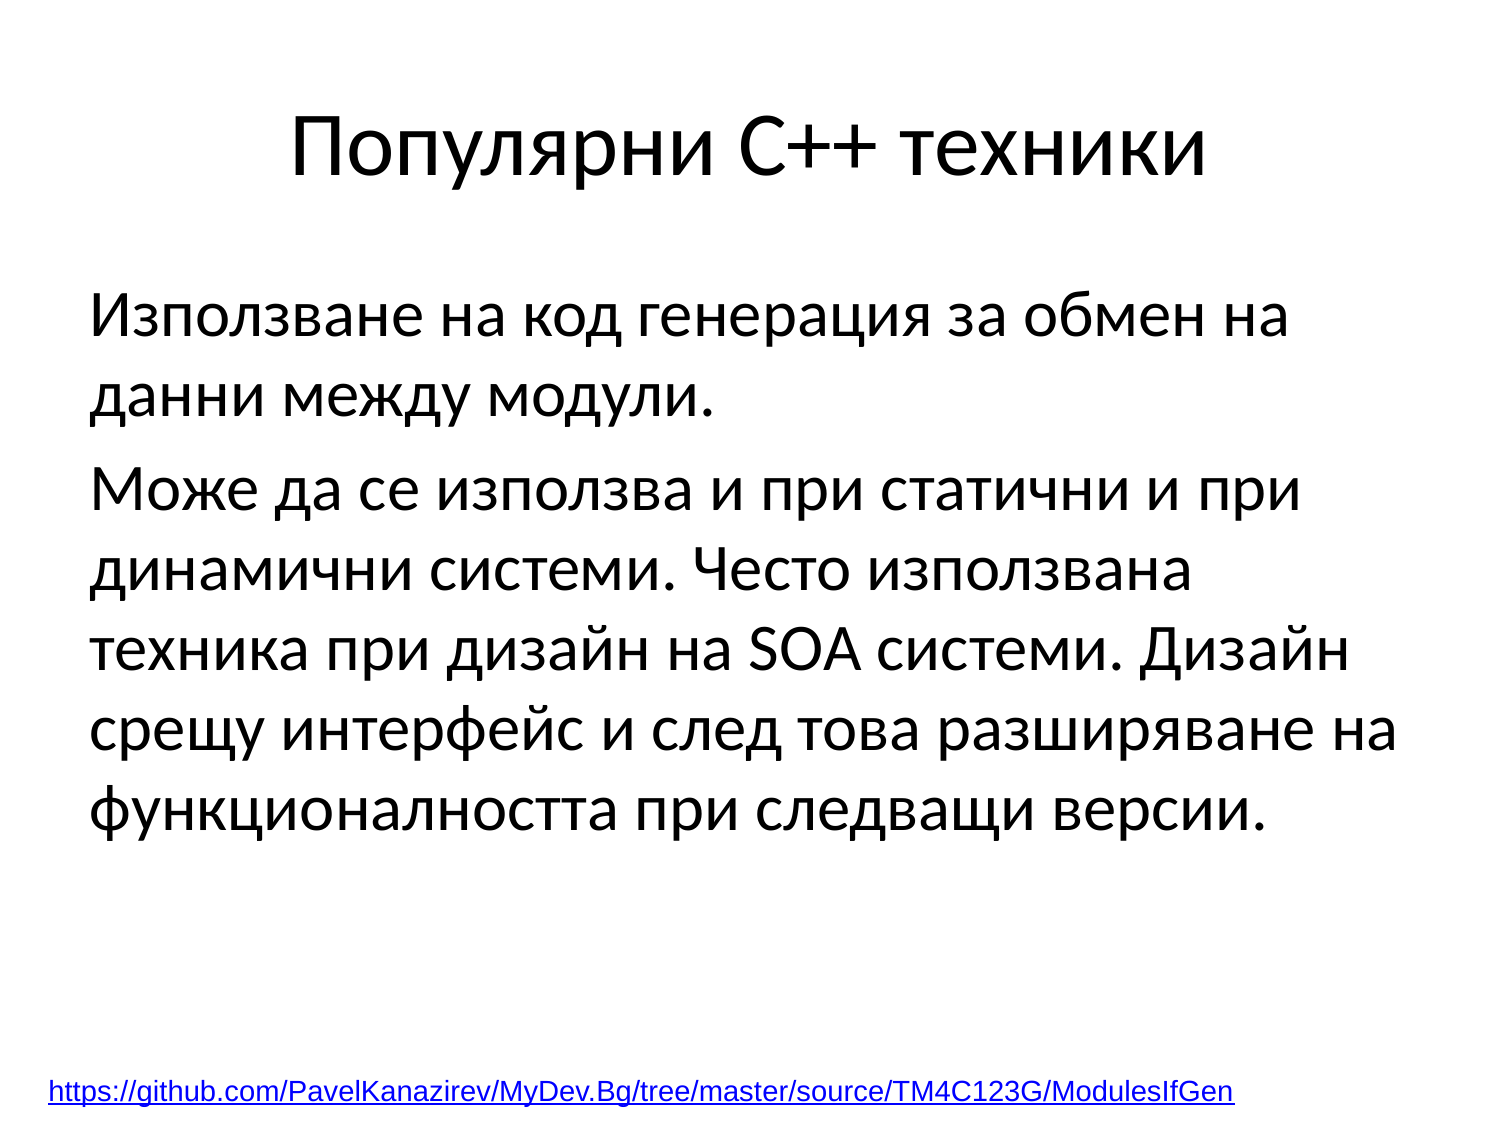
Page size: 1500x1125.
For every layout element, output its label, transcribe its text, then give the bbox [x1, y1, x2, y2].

text_box Популярни C++ техники [75, 45, 1425, 233]
text_box Използване на код генерация за обмен на данни между модули. Може да се използва и при статични и при динамични системи. Често използвана техника при дизайн на SOA системи. Дизайн срещу интерфейс и след това разширяване на функционалността при следващи версии. [75, 262, 1425, 1005]
text_box https://github.com/PavelKanazirev/MyDev.Bg/tree/master/source/TM4C123G/ModulesIfGen [33, 1064, 1275, 1125]
